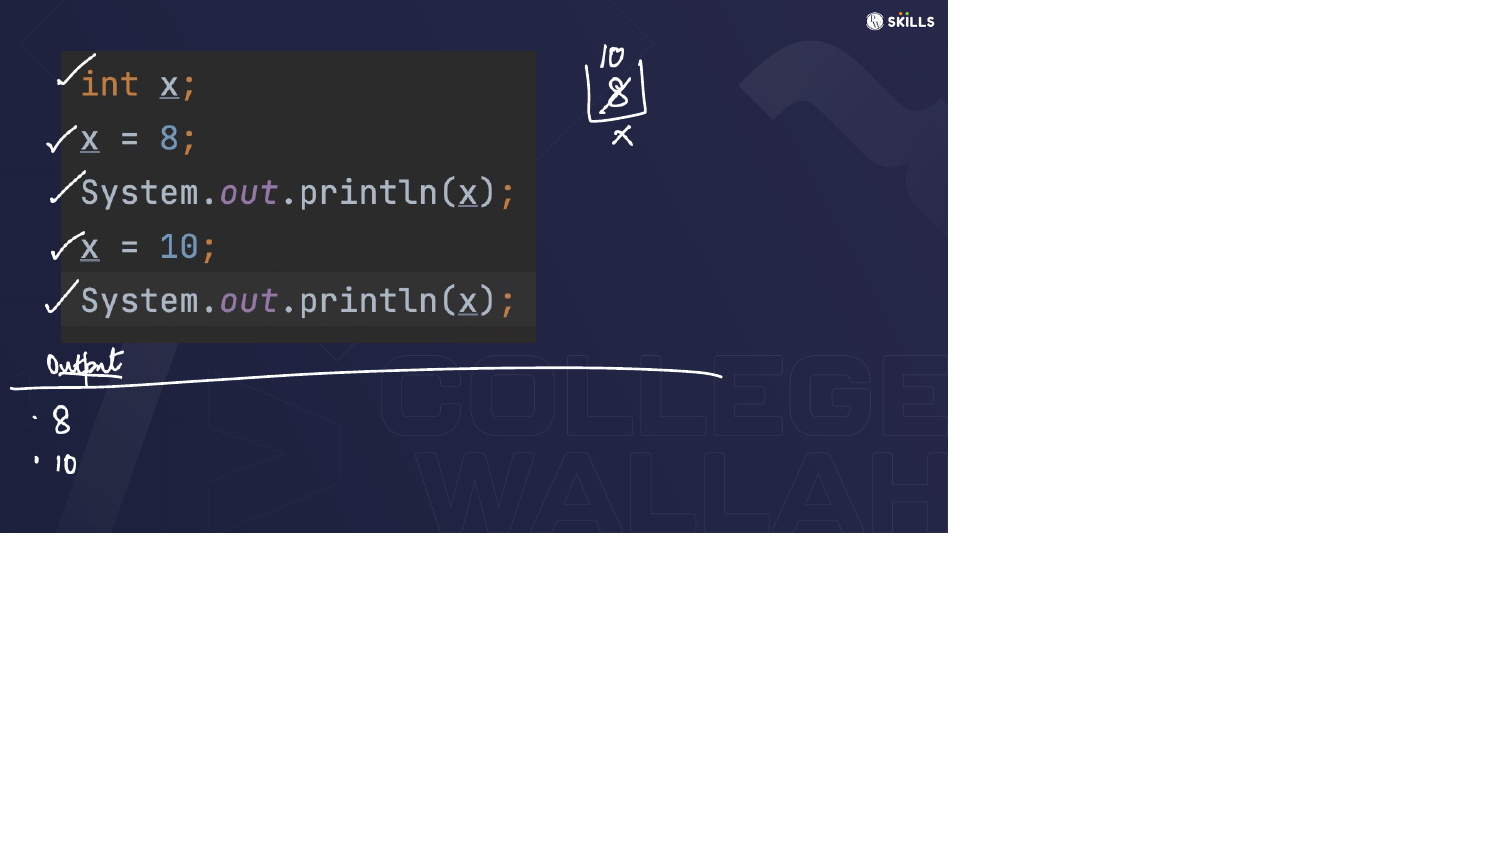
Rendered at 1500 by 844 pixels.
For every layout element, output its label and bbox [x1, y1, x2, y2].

text_box [9, 44, 723, 474]
picture [0, 0, 948, 533]
